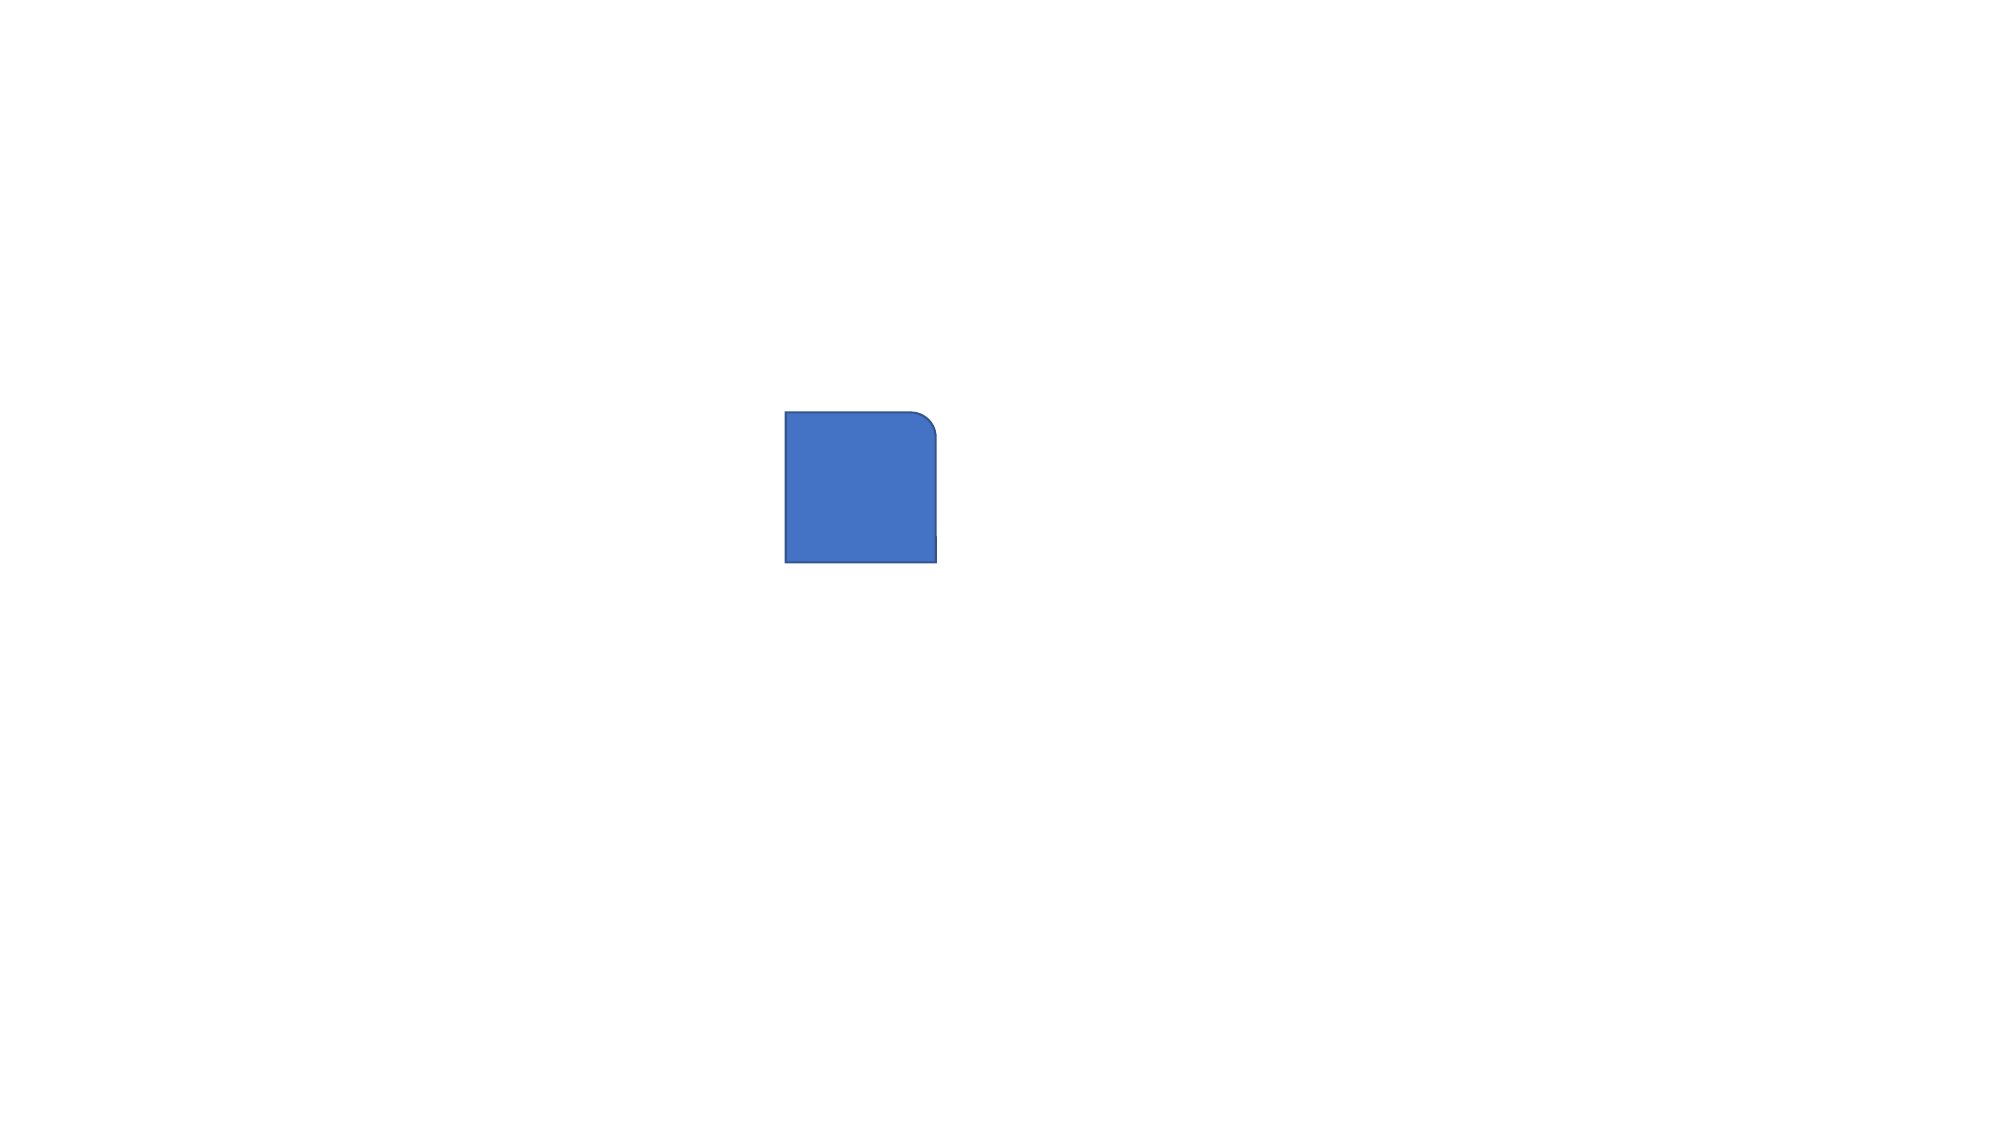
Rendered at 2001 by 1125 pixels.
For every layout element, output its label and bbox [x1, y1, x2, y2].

text_box [784, 411, 937, 564]
